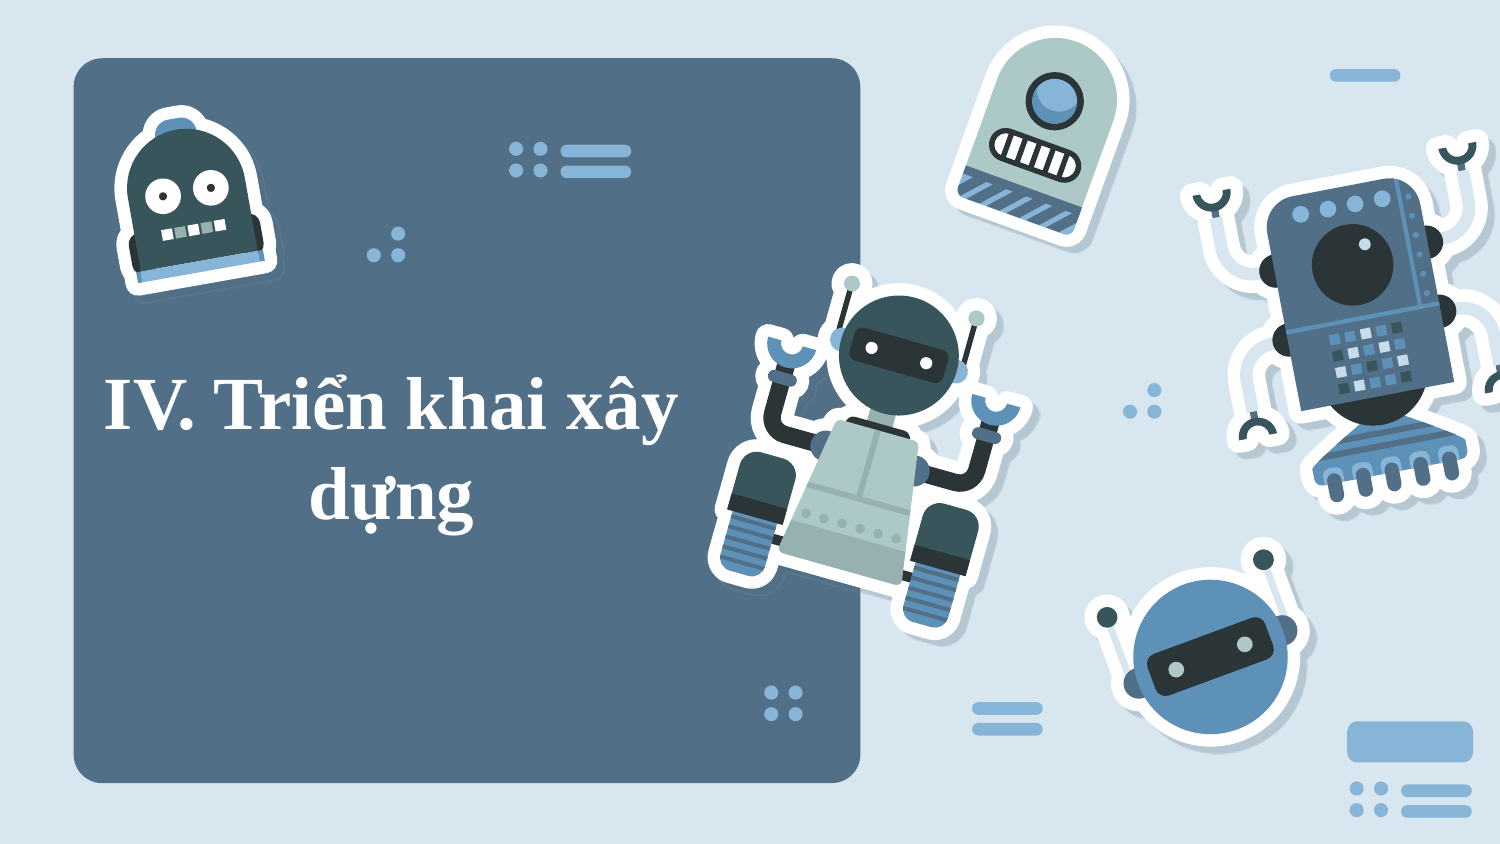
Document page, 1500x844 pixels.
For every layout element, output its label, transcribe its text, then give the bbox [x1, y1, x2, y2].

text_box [763, 685, 803, 722]
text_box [366, 226, 406, 263]
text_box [1115, 573, 1304, 735]
title IV. Triển khai xây dựng [75, 107, 708, 783]
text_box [971, 701, 1043, 736]
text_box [742, 287, 1005, 606]
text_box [508, 141, 632, 179]
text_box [1122, 382, 1162, 419]
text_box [982, 35, 1107, 222]
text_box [1220, 165, 1500, 495]
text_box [120, 117, 255, 274]
